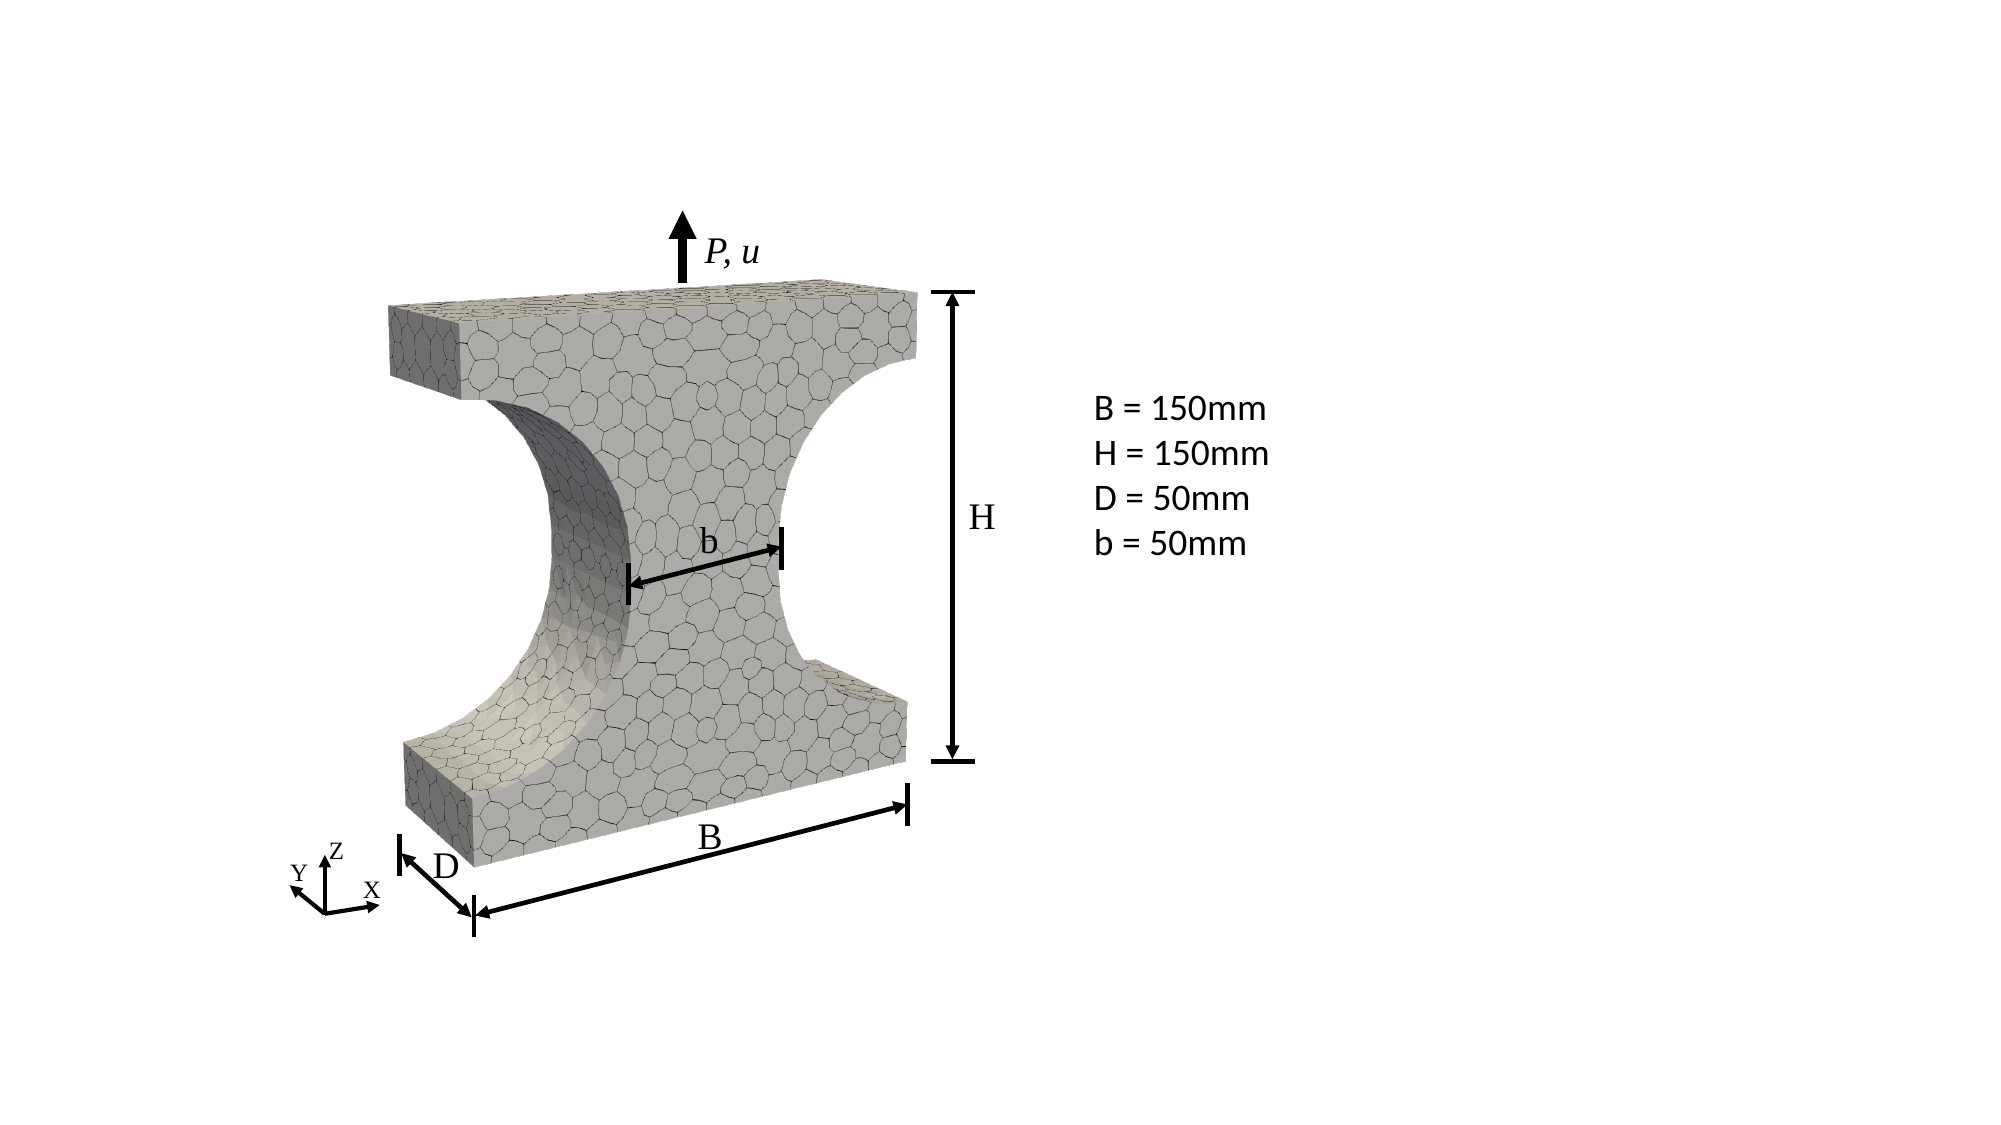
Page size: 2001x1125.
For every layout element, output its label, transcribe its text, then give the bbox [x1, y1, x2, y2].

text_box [275, 827, 380, 916]
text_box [475, 804, 908, 916]
text_box P, u [689, 219, 790, 248]
text_box B = 150mm H = 150mm D = 50mm b = 50mm [1079, 375, 1333, 571]
picture [361, 248, 963, 877]
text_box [401, 853, 472, 918]
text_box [628, 546, 782, 587]
text_box H [963, 484, 1016, 545]
